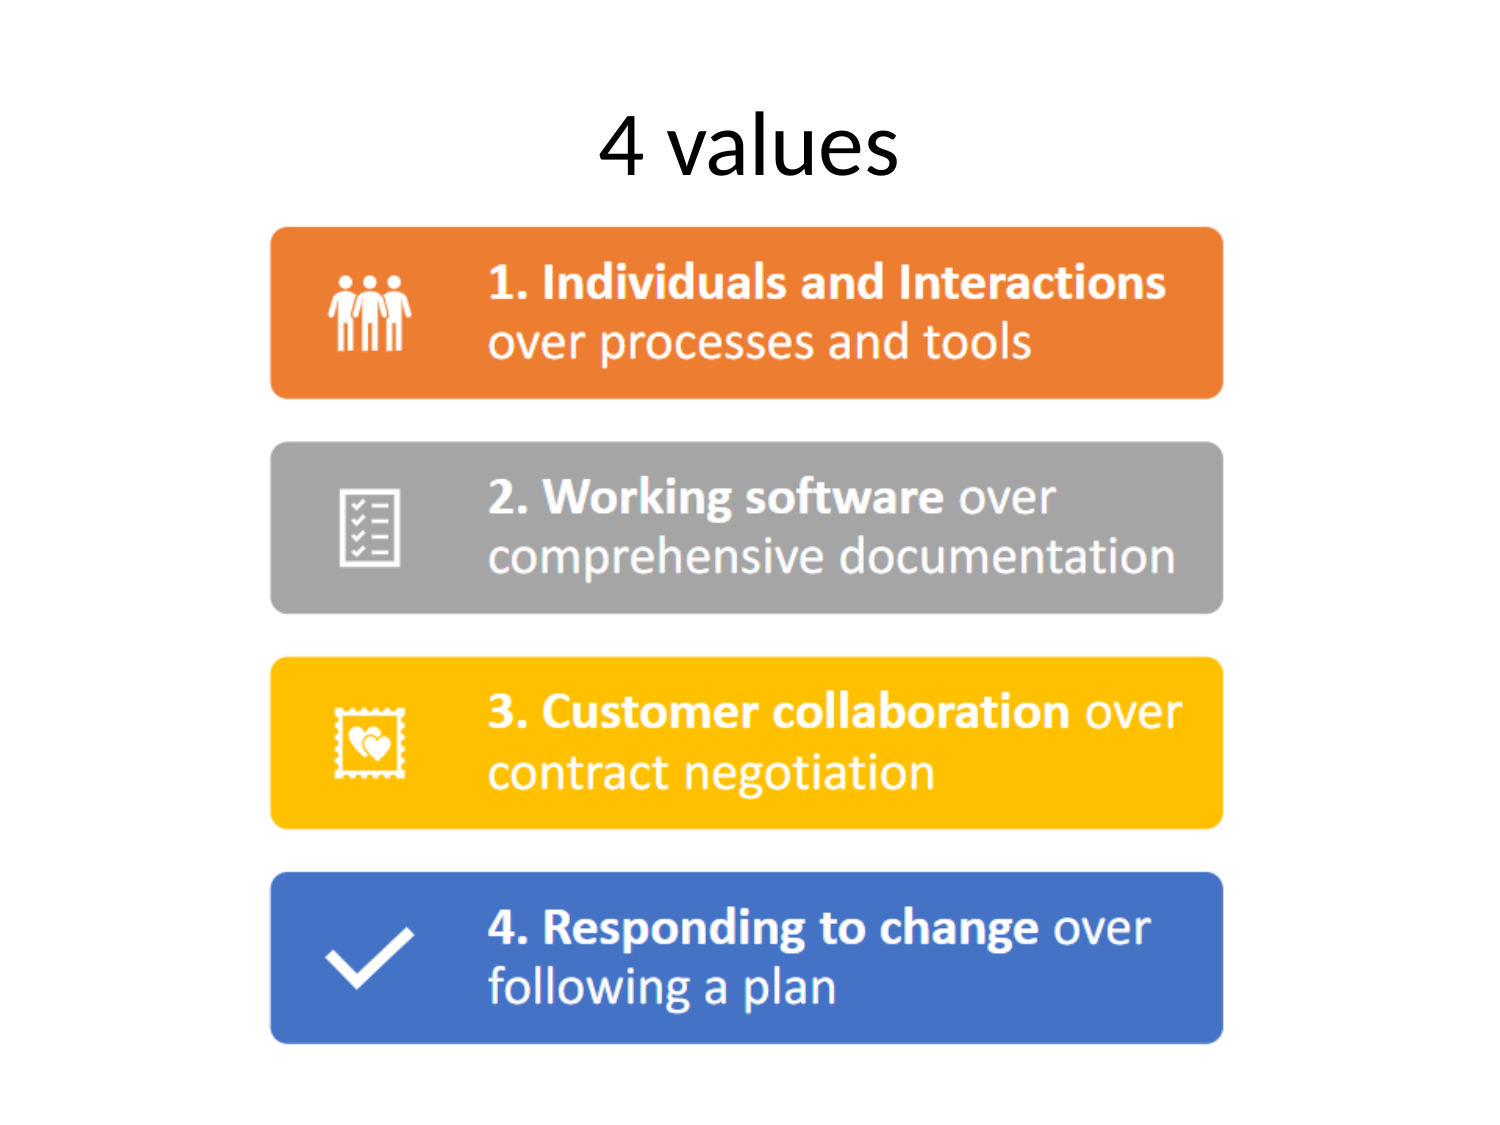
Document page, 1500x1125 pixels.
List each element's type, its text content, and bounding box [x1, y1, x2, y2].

title 4 values [75, 45, 1425, 233]
picture [262, 199, 1248, 1068]
